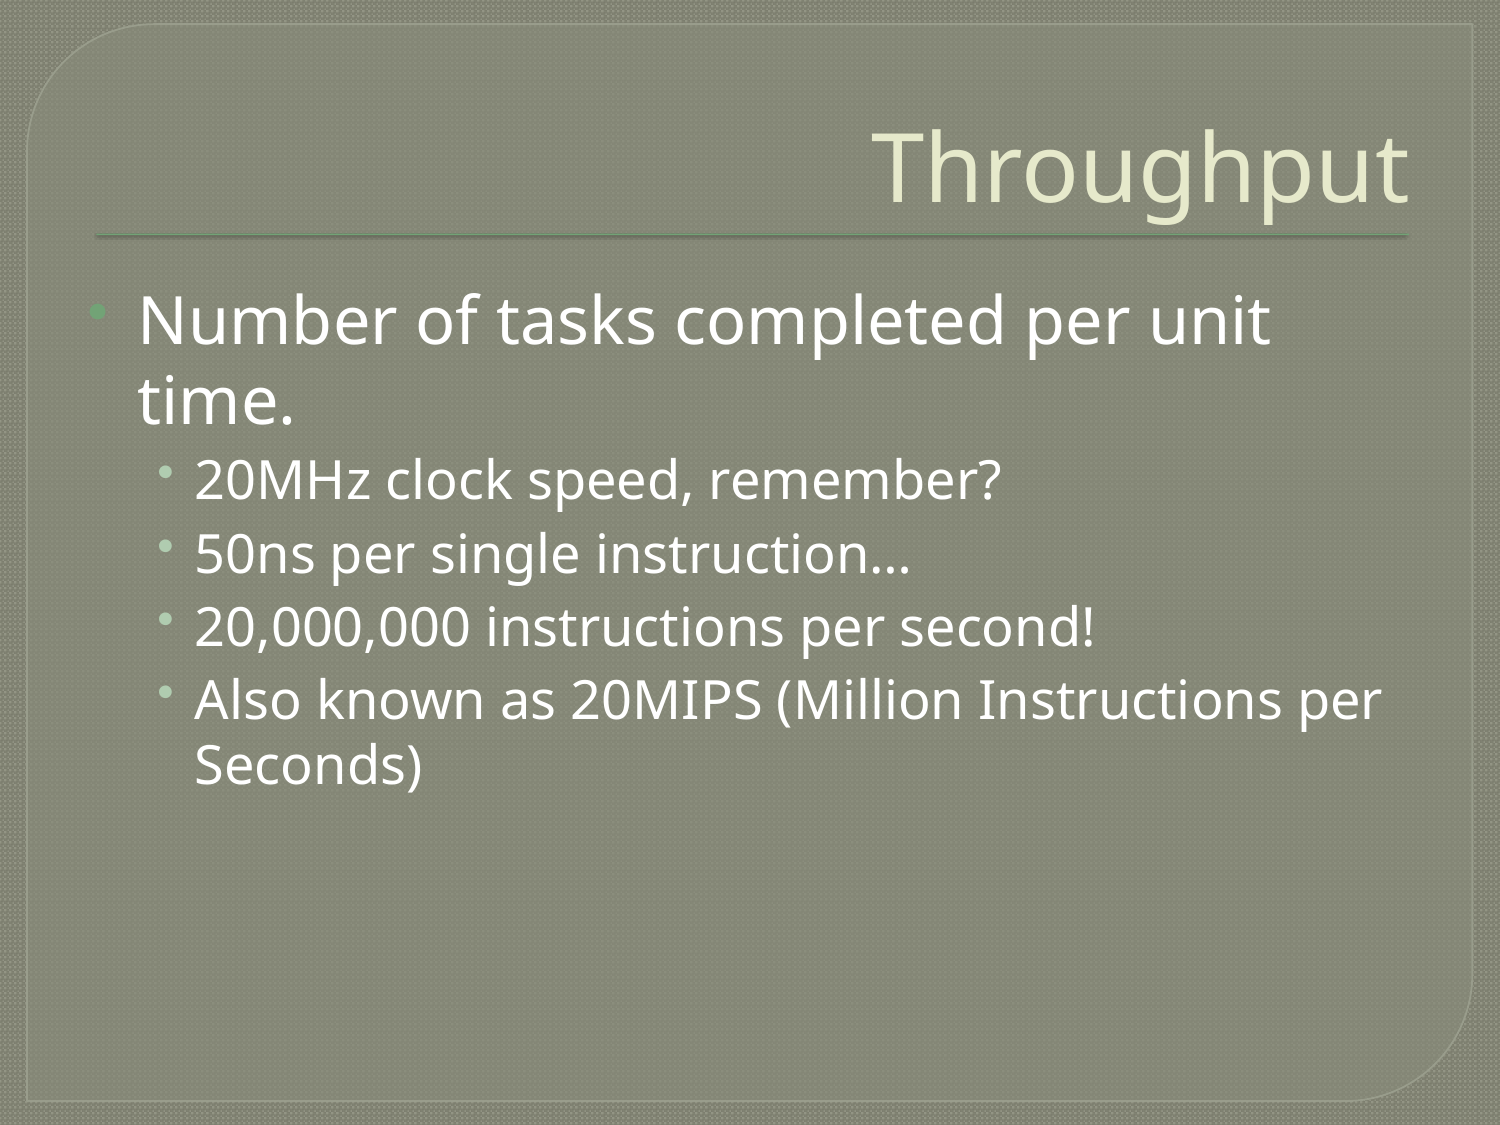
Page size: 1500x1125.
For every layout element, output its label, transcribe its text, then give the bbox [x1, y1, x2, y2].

title Throughput [75, 41, 1425, 230]
list Number of tasks completed per unit time. 20MHz clock speed, remember? 50ns per single instruction… 20,000,000 instructions per second! Also known as 20MIPS (Million Instructions per Seconds) [75, 270, 1425, 1013]
